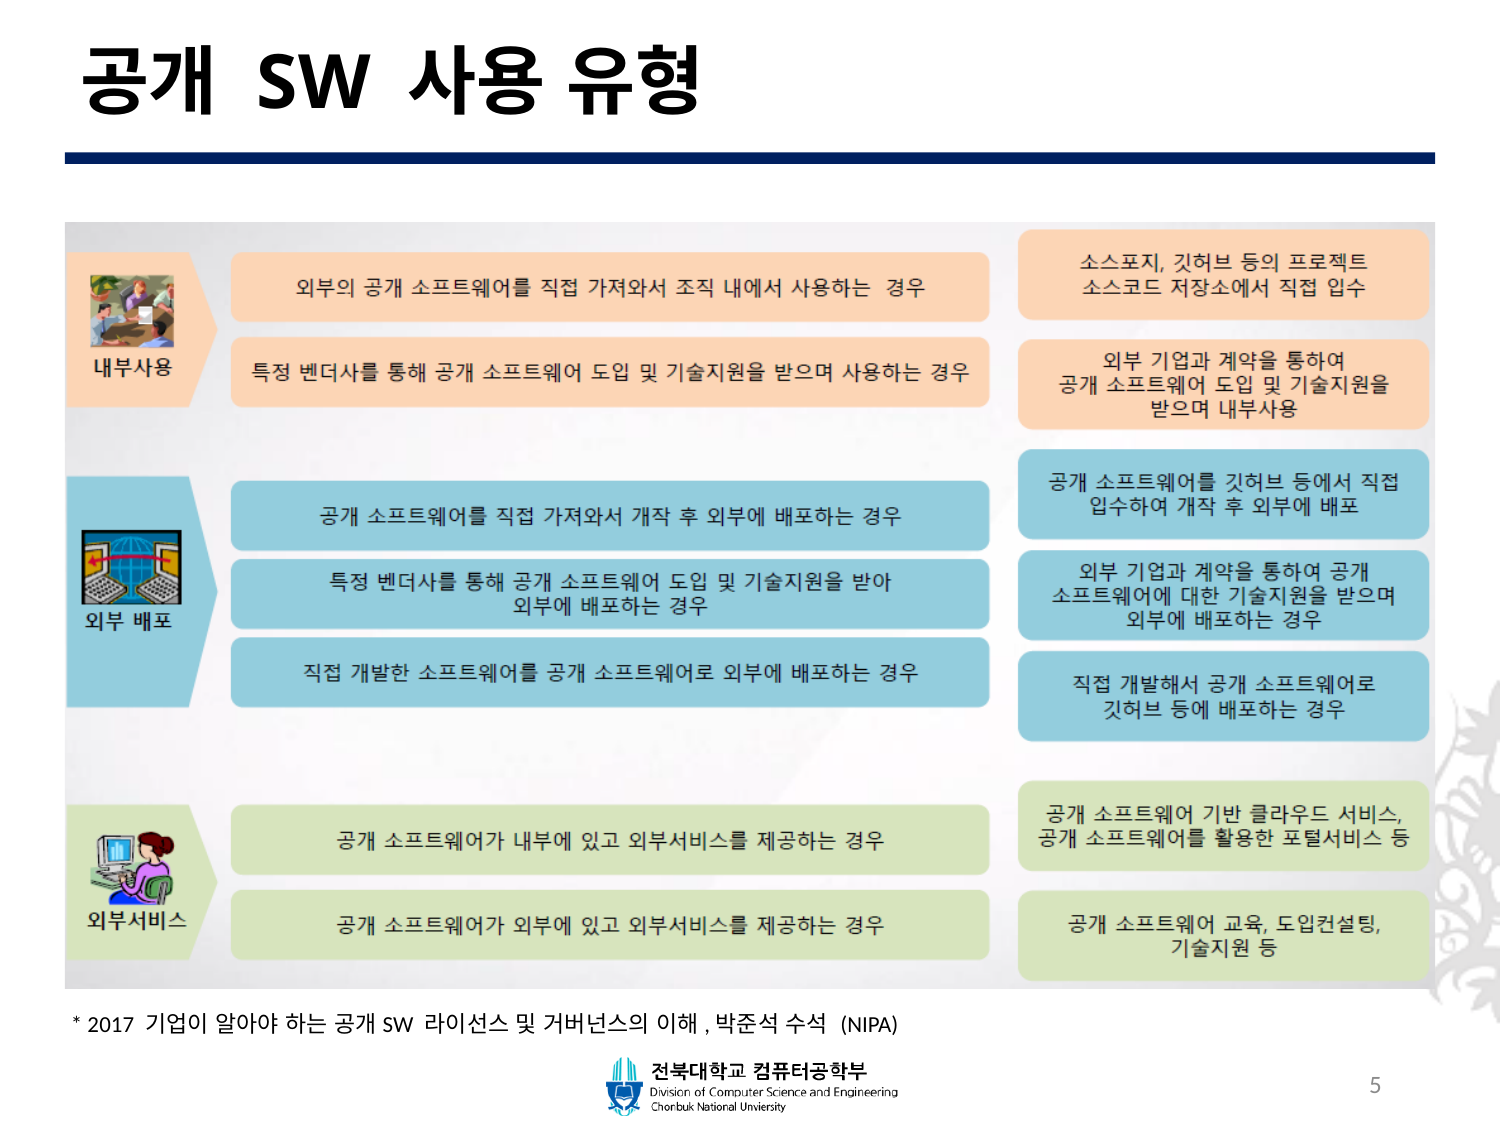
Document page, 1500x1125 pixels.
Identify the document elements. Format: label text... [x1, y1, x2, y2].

title 공개 SW 사용 유형 [64, 26, 1436, 143]
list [64, 222, 1436, 989]
text_box * 2017 기업이 알아야 하는 공개SW 라이선스 및 거버넌스의 이해,박준석 수석 (NIPA) [55, 1001, 914, 1045]
slide_number 5 [1059, 1057, 1397, 1111]
picture [600, 1057, 900, 1116]
